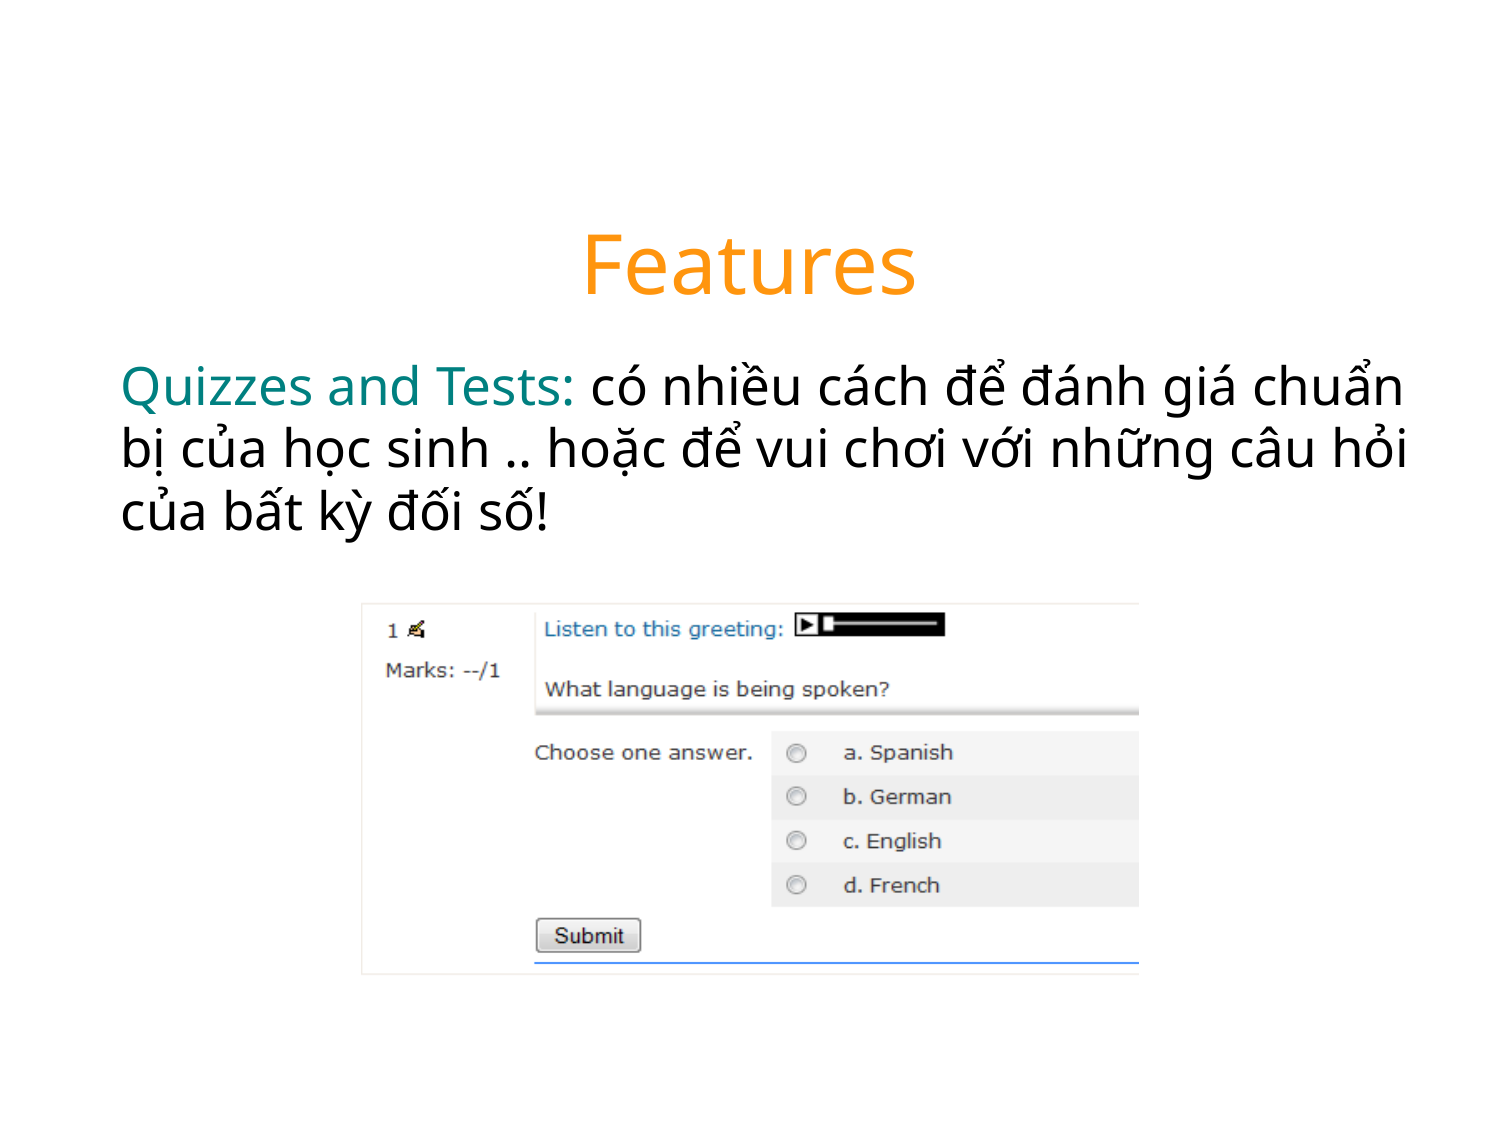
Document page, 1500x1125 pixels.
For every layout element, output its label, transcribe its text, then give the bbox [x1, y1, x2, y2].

picture [361, 589, 1139, 991]
text_box Quizzes and Tests: có nhiều cách để đánh giá chuẩn bị của học sinh .. hoặc để vui chơi với những câu hỏi của bất kỳ đối số! [107, 348, 1447, 548]
text_box Features [334, 187, 1165, 317]
